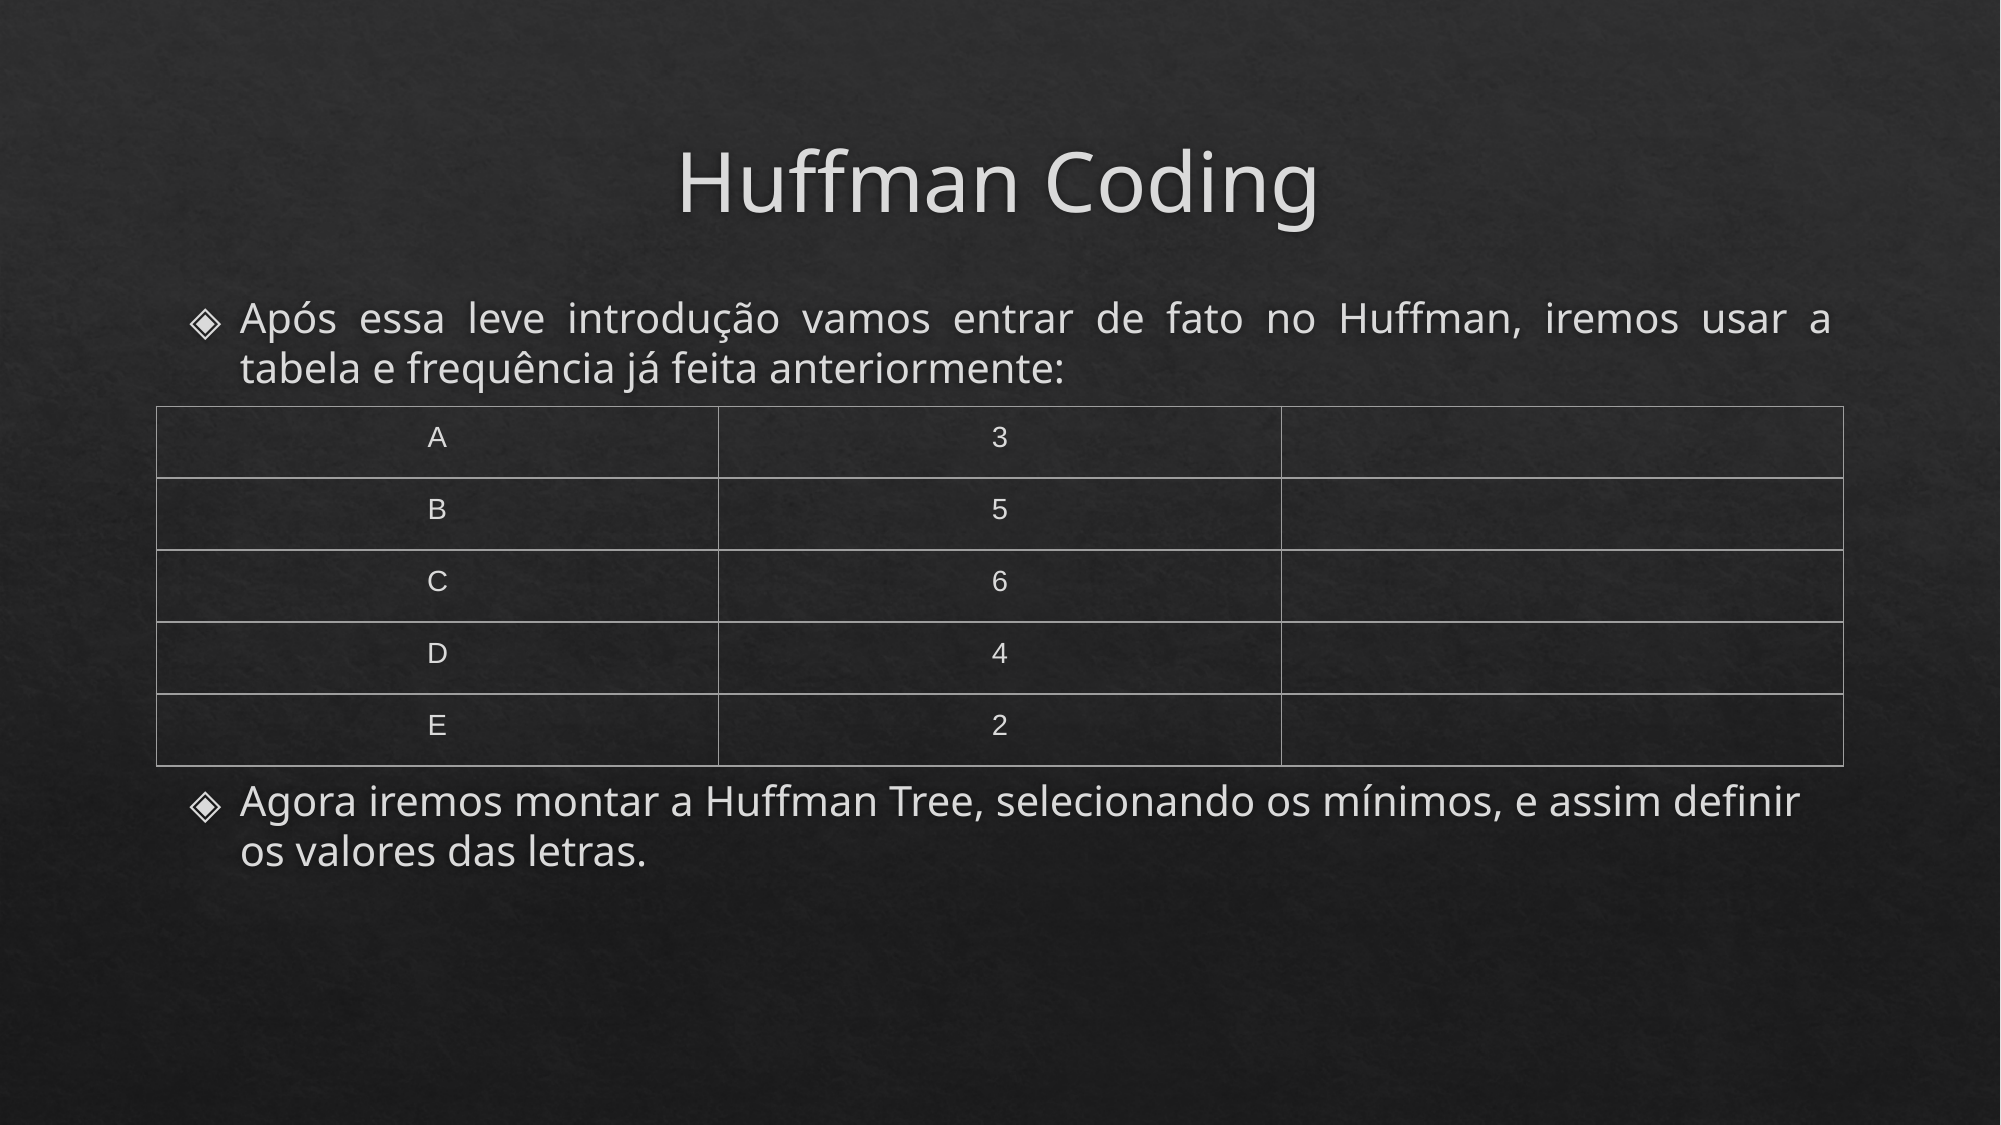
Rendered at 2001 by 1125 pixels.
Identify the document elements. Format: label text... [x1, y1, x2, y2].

table_cell 5 [719, 479, 1281, 549]
table_header [1282, 407, 1843, 477]
table_cell D [157, 623, 718, 693]
table_cell 2 [719, 695, 1281, 765]
list Após essa leve introdução vamos entrar de fato no Huffman, iremos usar a tabela e frequência já feita anteriormente: Agora iremos montar a Huffman Tree, selecionando os mínimos, e assim definir os valores das letras. [149, 284, 1849, 950]
table_cell B [157, 479, 718, 549]
table_header A [157, 407, 718, 477]
table_cell E [157, 695, 718, 765]
title Huffman Coding [149, 99, 1849, 260]
table_cell C [157, 551, 718, 621]
table_cell [1282, 479, 1843, 549]
table_cell 4 [719, 623, 1281, 693]
table_cell [1282, 551, 1843, 621]
table_cell [1282, 623, 1843, 693]
picture [0, 0, 2001, 1125]
table_cell [1282, 695, 1843, 765]
table_cell 6 [719, 551, 1281, 621]
table_header 3 [719, 407, 1281, 477]
